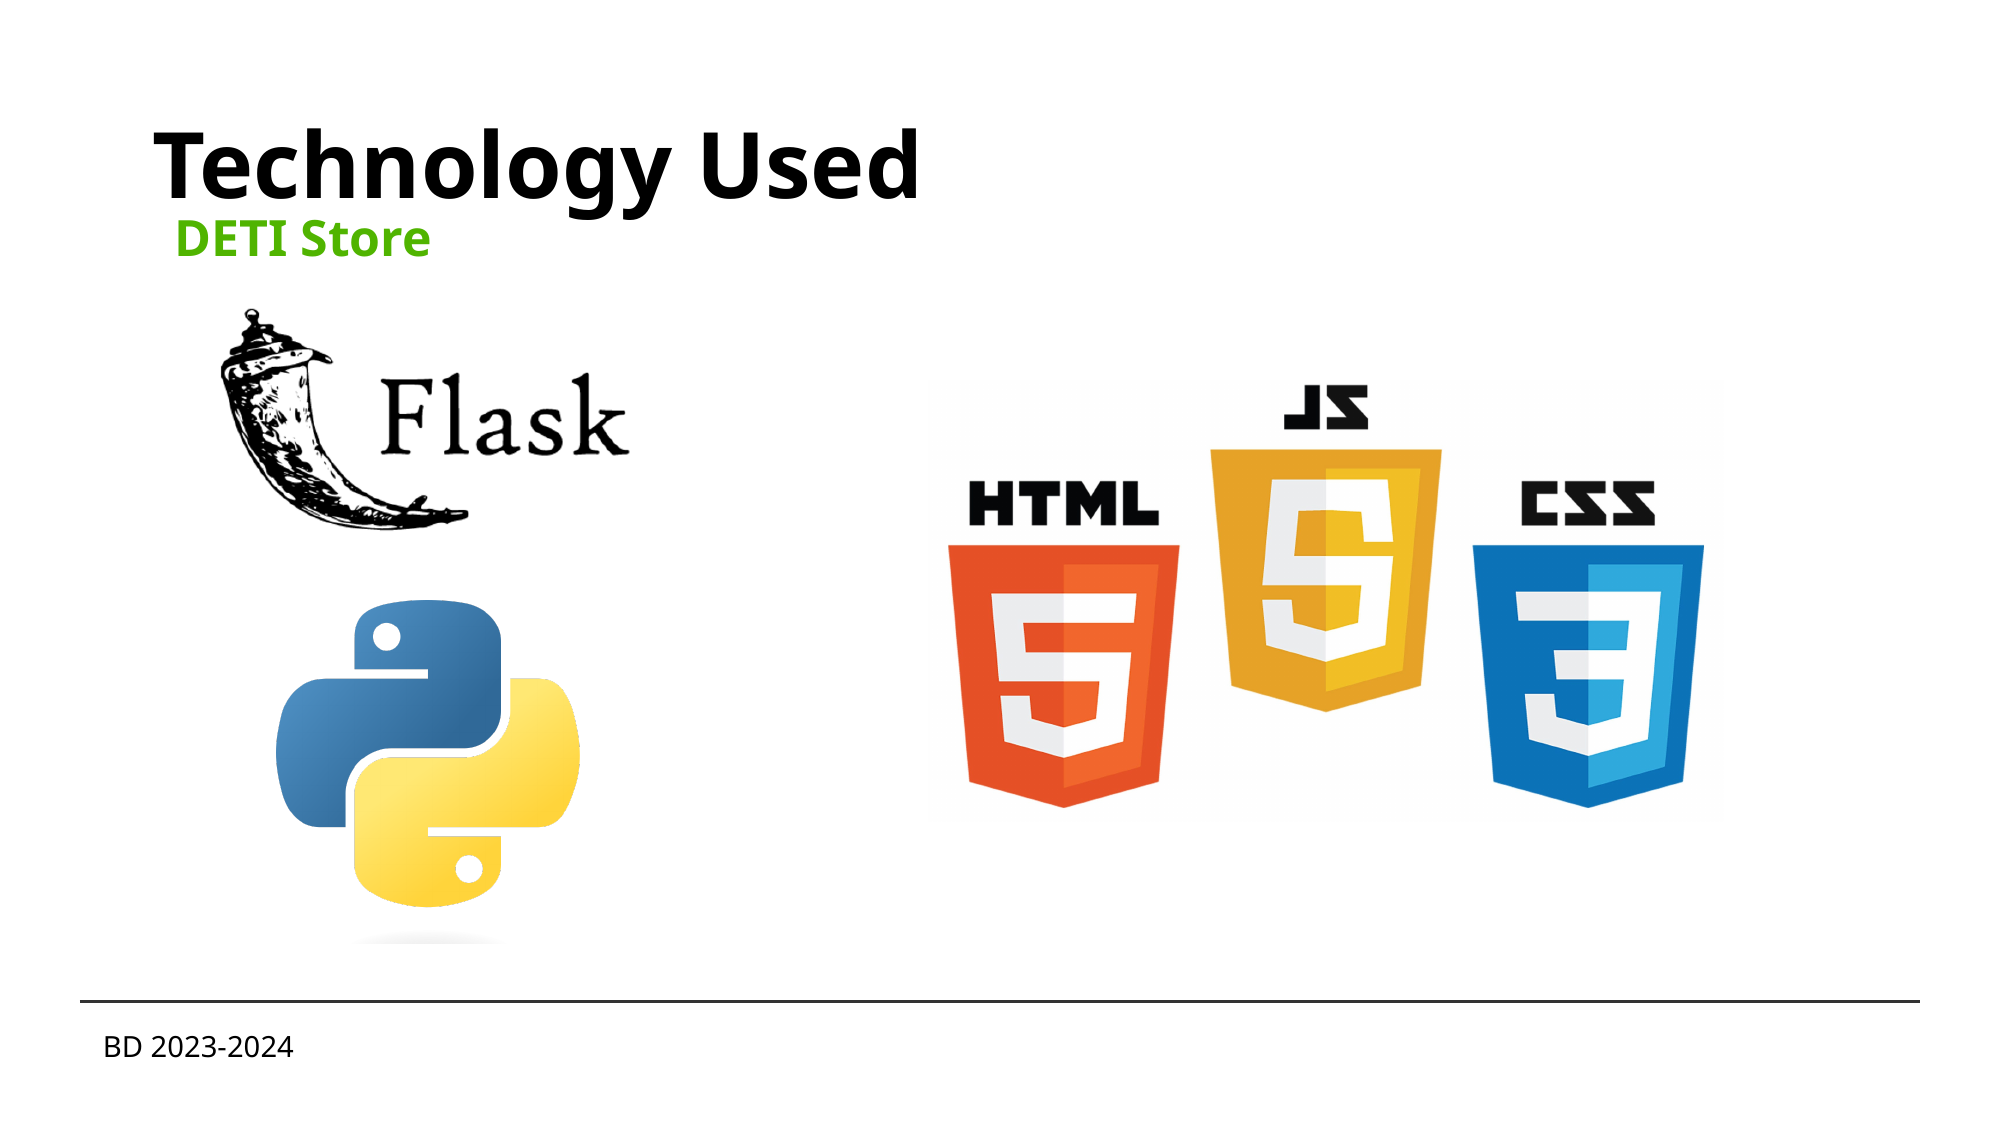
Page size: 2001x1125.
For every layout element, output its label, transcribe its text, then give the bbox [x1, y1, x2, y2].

text_box BD 2023-2024 [88, 1021, 527, 1072]
picture [928, 380, 1724, 822]
picture [175, 258, 691, 944]
title Technology Used [137, 59, 1863, 278]
text_box DETI Store [174, 206, 457, 327]
